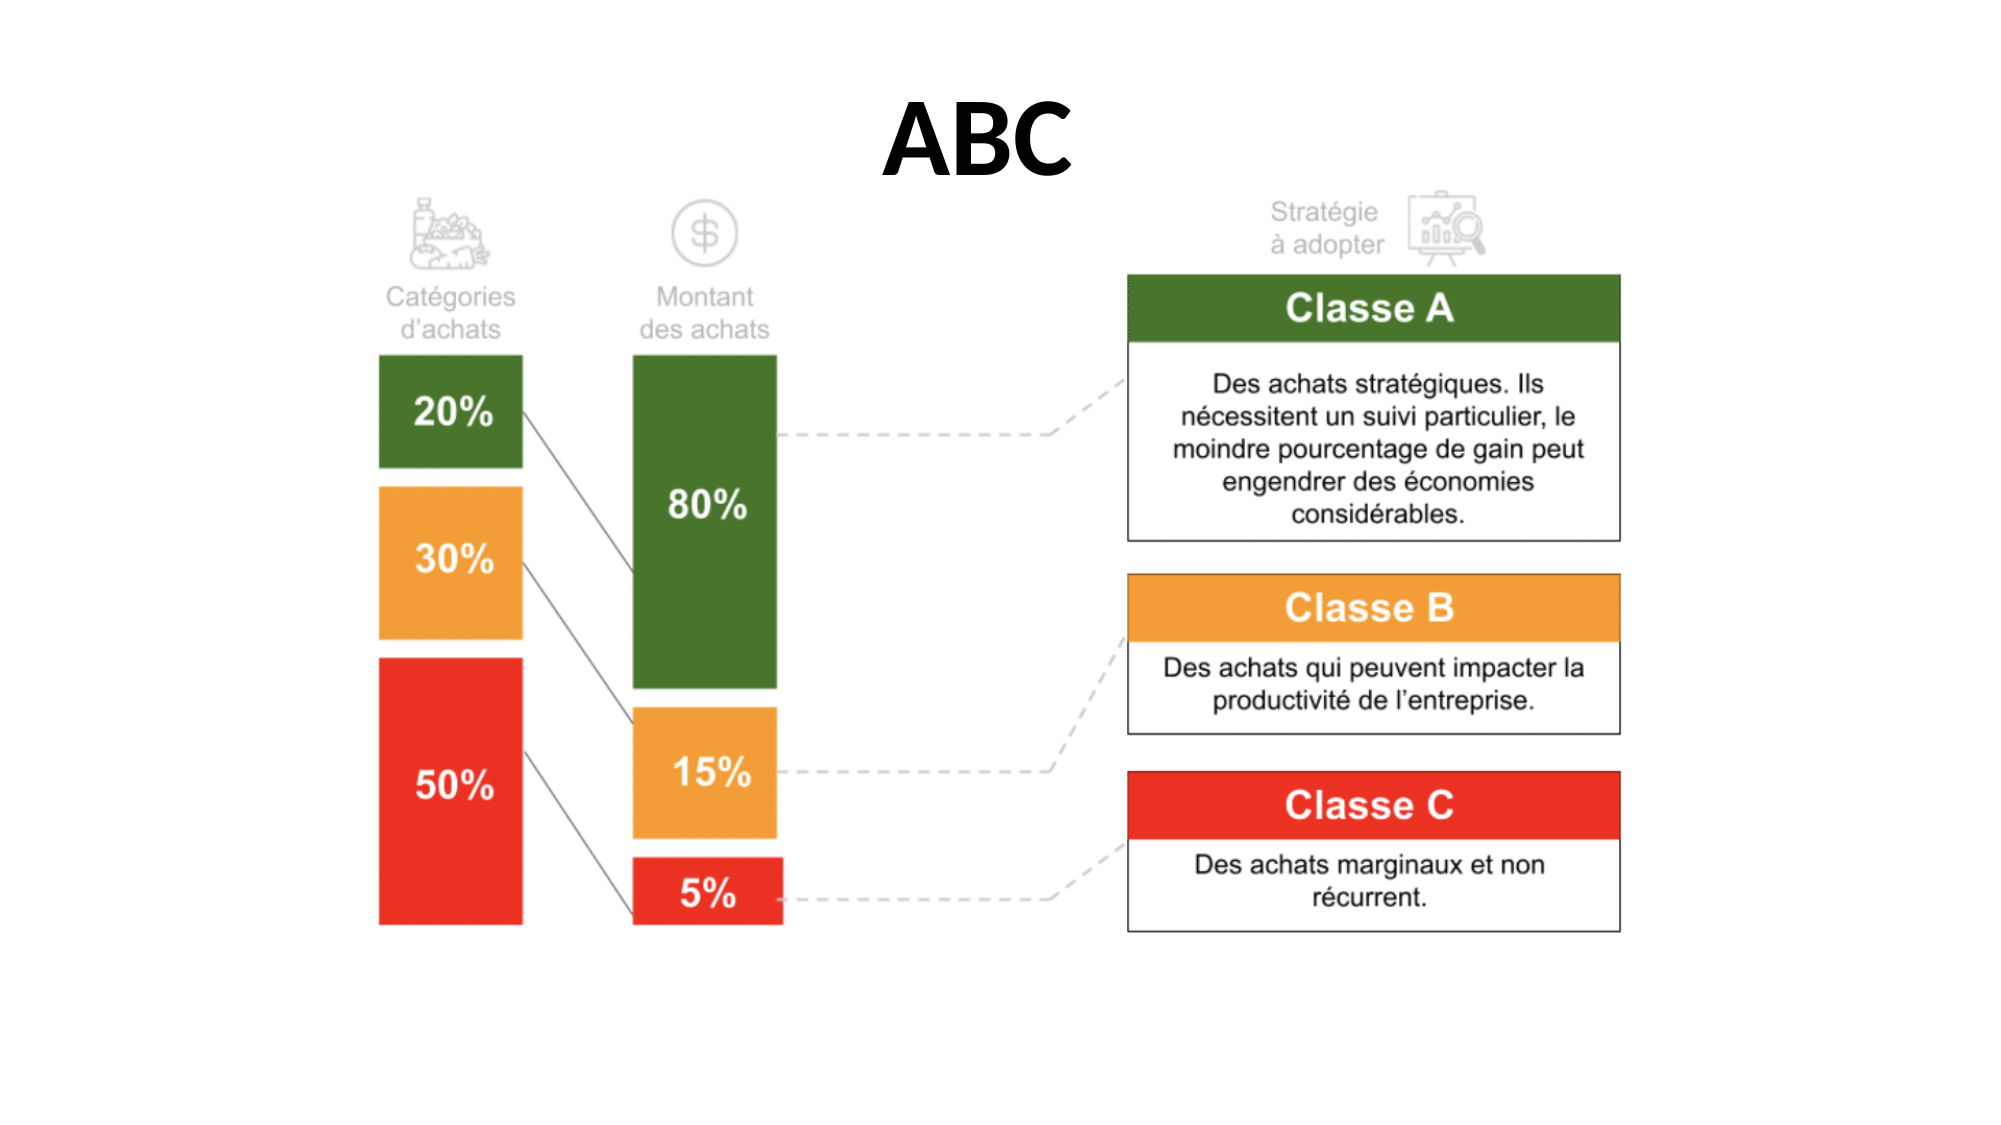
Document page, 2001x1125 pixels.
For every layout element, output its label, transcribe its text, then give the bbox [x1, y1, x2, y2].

text_box ABC [713, 55, 1243, 164]
picture [357, 164, 1643, 961]
